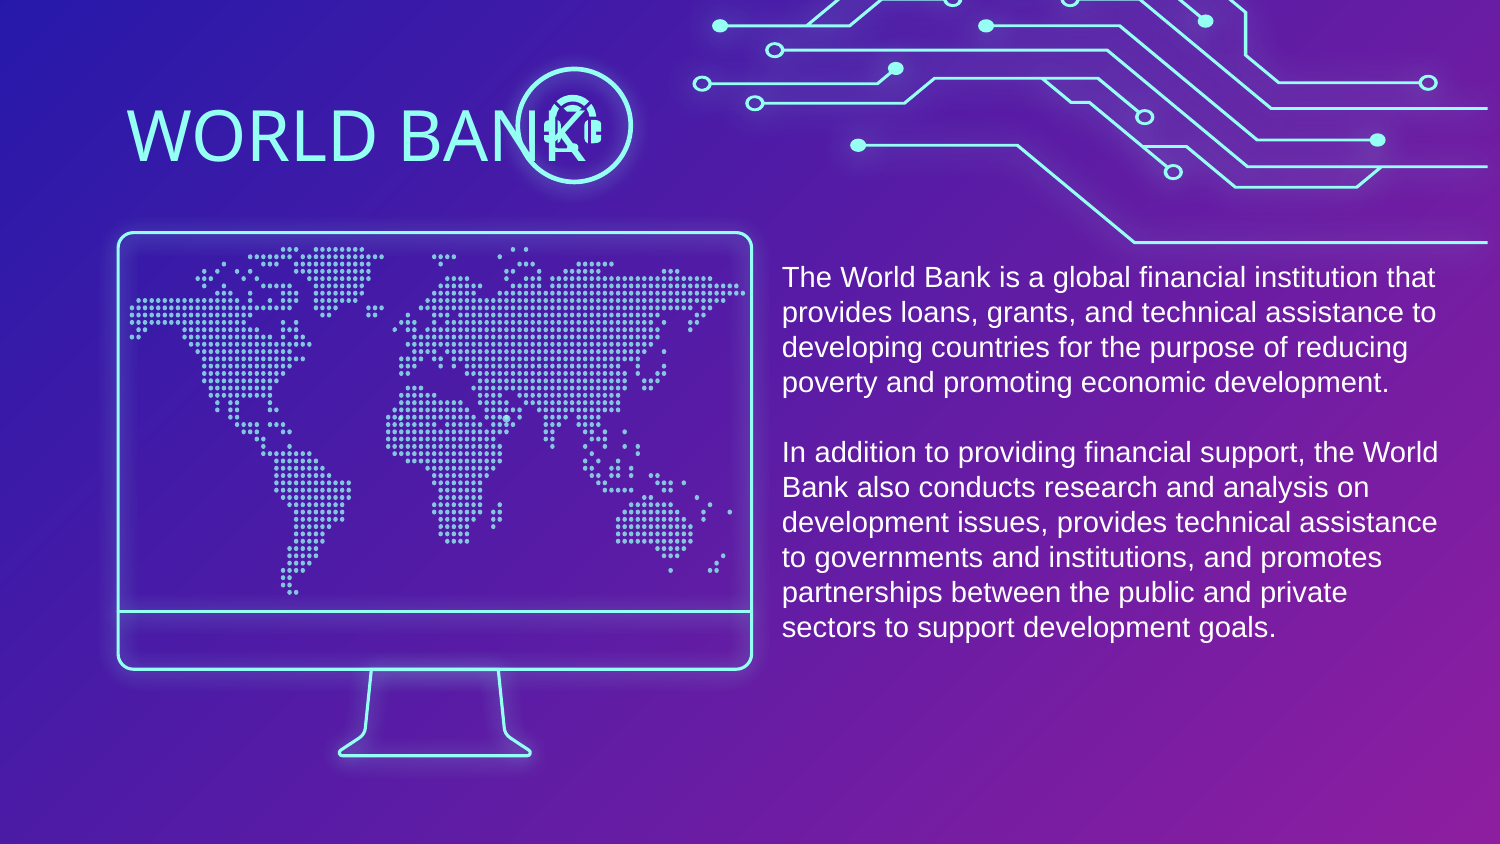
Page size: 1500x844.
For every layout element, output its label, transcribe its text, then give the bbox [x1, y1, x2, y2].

subtitle The World Bank is a global financial institution that provides loans, grants, and technical assistance to developing countries for the purpose of reducing poverty and promoting economic development. In addition to providing financial support, the World Bank also conducts research and analysis on development issues, provides technical assistance to governments and institutions, and promotes partnerships between the public and private sectors to support development goals. [781, 258, 1449, 705]
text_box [117, 232, 752, 757]
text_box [543, 94, 602, 152]
title WORLD BANK [0, 90, 631, 186]
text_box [129, 246, 746, 596]
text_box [936, 0, 1244, 489]
text_box [530, 68, 619, 90]
